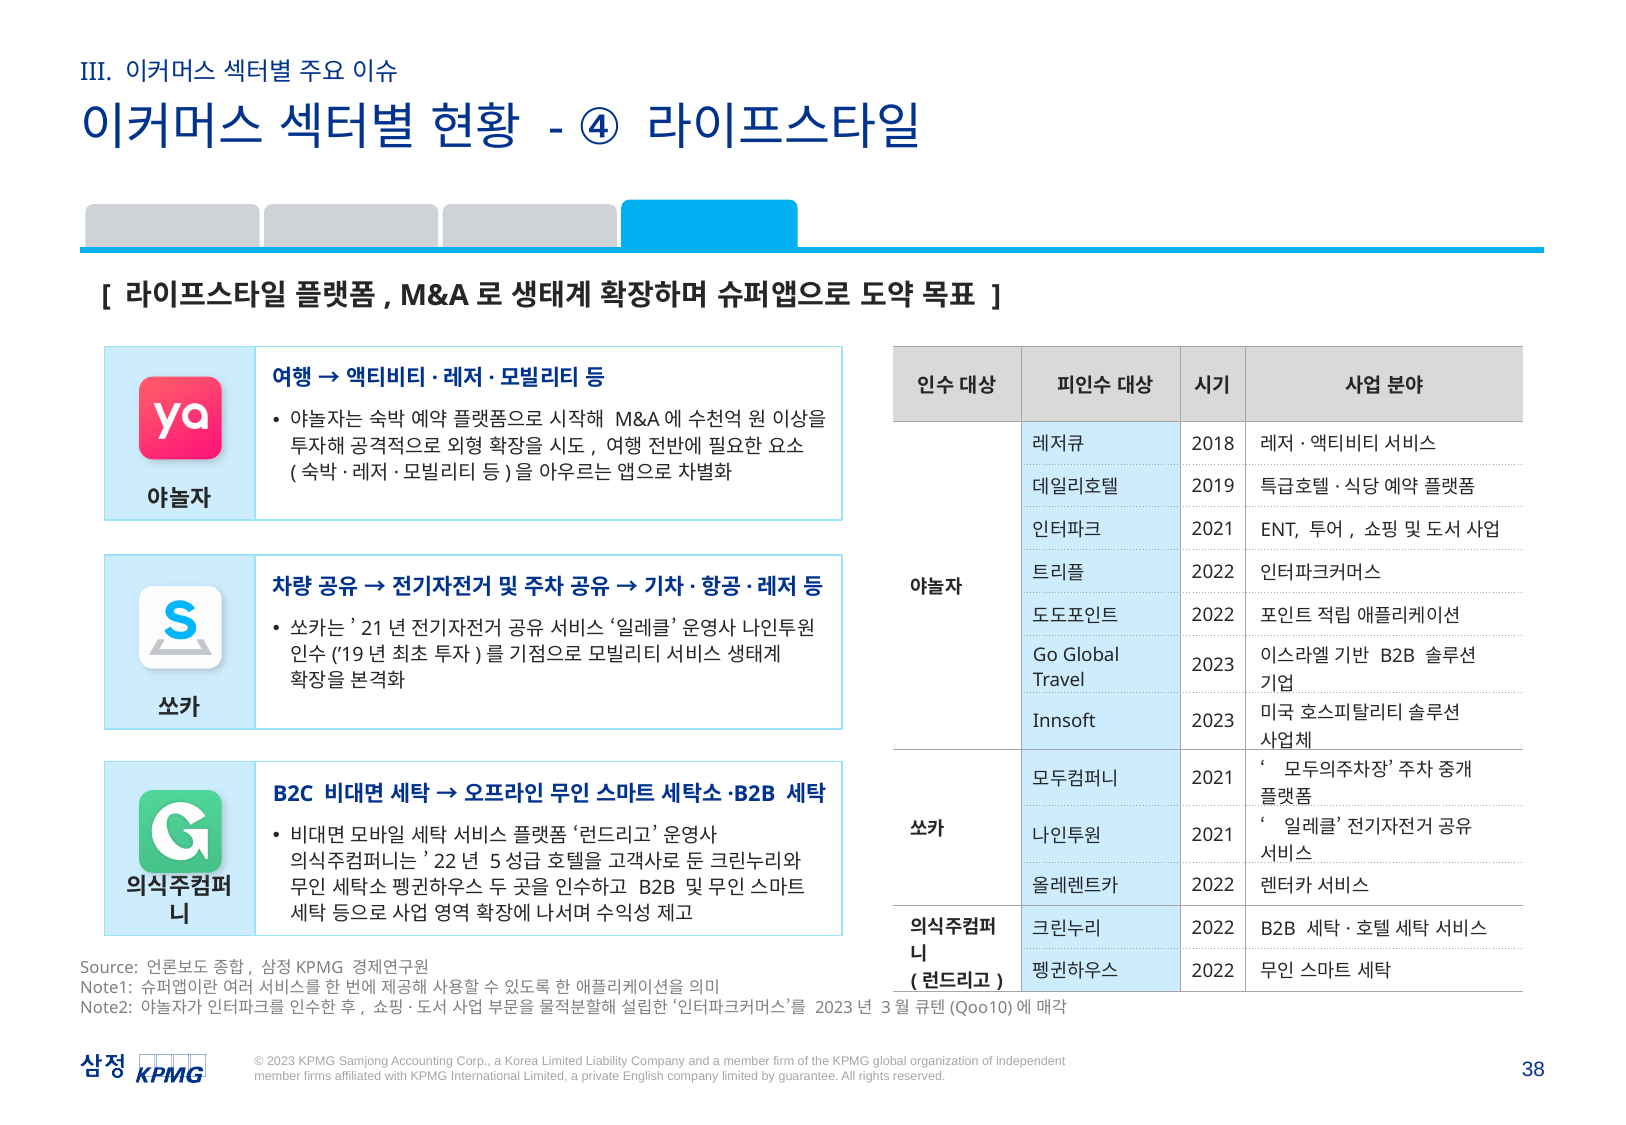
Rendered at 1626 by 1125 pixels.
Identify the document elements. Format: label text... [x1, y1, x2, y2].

table_cell 2022 [1181, 863, 1245, 905]
table_cell 트리플 [1022, 550, 1180, 593]
table_cell 2018 [1181, 422, 1245, 464]
table_cell 모두컴퍼니 [1022, 750, 1180, 806]
table_cell 2021 [1181, 806, 1245, 863]
table_cell 2022 [1181, 948, 1245, 991]
table_cell 2021 [1181, 507, 1245, 550]
table_cell 나인투원 [1022, 806, 1180, 863]
picture [80, 1054, 206, 1083]
table_cell 인터파크커머스 [1246, 550, 1523, 593]
table_cell 올레렌트카 [1022, 863, 1180, 905]
table_header 인수 대상 [893, 347, 1021, 421]
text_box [79, 199, 1545, 251]
table_cell 크린누리 [1022, 906, 1180, 948]
table_cell 2023 [1181, 692, 1245, 749]
table_cell 도도포인트 [1022, 593, 1180, 635]
table_cell Innsoft [1022, 692, 1180, 749]
list III. 이커머스 섹터별 주요 이슈 [80, 54, 1545, 85]
table_cell ENT, 투어, 쇼핑 및 도서 사업 [1246, 507, 1523, 550]
table_cell 2022 [1181, 593, 1245, 635]
table_cell 2023 [1181, 635, 1245, 692]
table_header 피인수 대상 [1022, 347, 1180, 421]
table_cell 미국 호스피탈리티 솔루션 사업체 [1246, 692, 1523, 749]
table_cell 데일리호텔 [1022, 464, 1180, 507]
table_cell 특급호텔·식당 예약 플랫폼 [1246, 464, 1523, 507]
table_cell 쏘카 [893, 750, 1021, 905]
table_cell 의식주컴퍼니 (런드리고) [893, 906, 1021, 991]
table_cell 렌터카 서비스 [1246, 863, 1523, 905]
text_box [ 라이프스타일 플랫폼, M&A로 생태계 확장하며 슈퍼앱으로 도약 목표 ] [86, 264, 1512, 319]
table_cell B2B 세탁·호텔 세탁 서비스 [1246, 906, 1523, 948]
text_box 이커머스 섹터별 현황 - ④ 라이프스타일 [80, 101, 1545, 155]
table_cell 야놀자 [893, 422, 1021, 749]
text_box Source: 언론보도 종합, 삼정KPMG 경제연구원 Note1: 슈퍼앱이란 여러 서비스를 한 번에 제공해 사용할 수 있도록 한 애플리케이션을 의미 Note2: 야놀자가 인터파크를 인수한 후, 쇼핑·도서 사업 부문을 물적분할해 설립한 ‘인터파크커머스’를 2023년 3월 큐텐(Qoo10)에 매각 [80, 939, 1112, 1018]
table_cell 레저큐 [1022, 422, 1180, 464]
table_cell 레저·액티비티 서비스 [1246, 422, 1523, 464]
table_cell 2021 [1181, 750, 1245, 806]
table_cell 인터파크 [1022, 507, 1180, 550]
table_cell 무인 스마트 세탁 [1246, 948, 1523, 991]
table_header 사업 분야 [1246, 347, 1523, 421]
table_header 시기 [1181, 347, 1245, 421]
table_cell 펭귄하우스 [1022, 948, 1180, 991]
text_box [104, 346, 843, 936]
table_cell 2019 [1181, 464, 1245, 507]
table_cell 포인트 적립 애플리케이션 [1246, 593, 1523, 635]
table_cell 2022 [1181, 550, 1245, 593]
table_cell ‘일레클’ 전기자전거 공유 서비스 [1246, 806, 1523, 863]
table_cell Go Global Travel [1022, 635, 1180, 692]
table_cell ‘모두의주차장’ 주차 중개 플랫폼 [1246, 750, 1523, 806]
table_cell 이스라엘 기반 B2B 솔루션 기업 [1246, 635, 1523, 692]
table_cell 2022 [1181, 906, 1245, 948]
